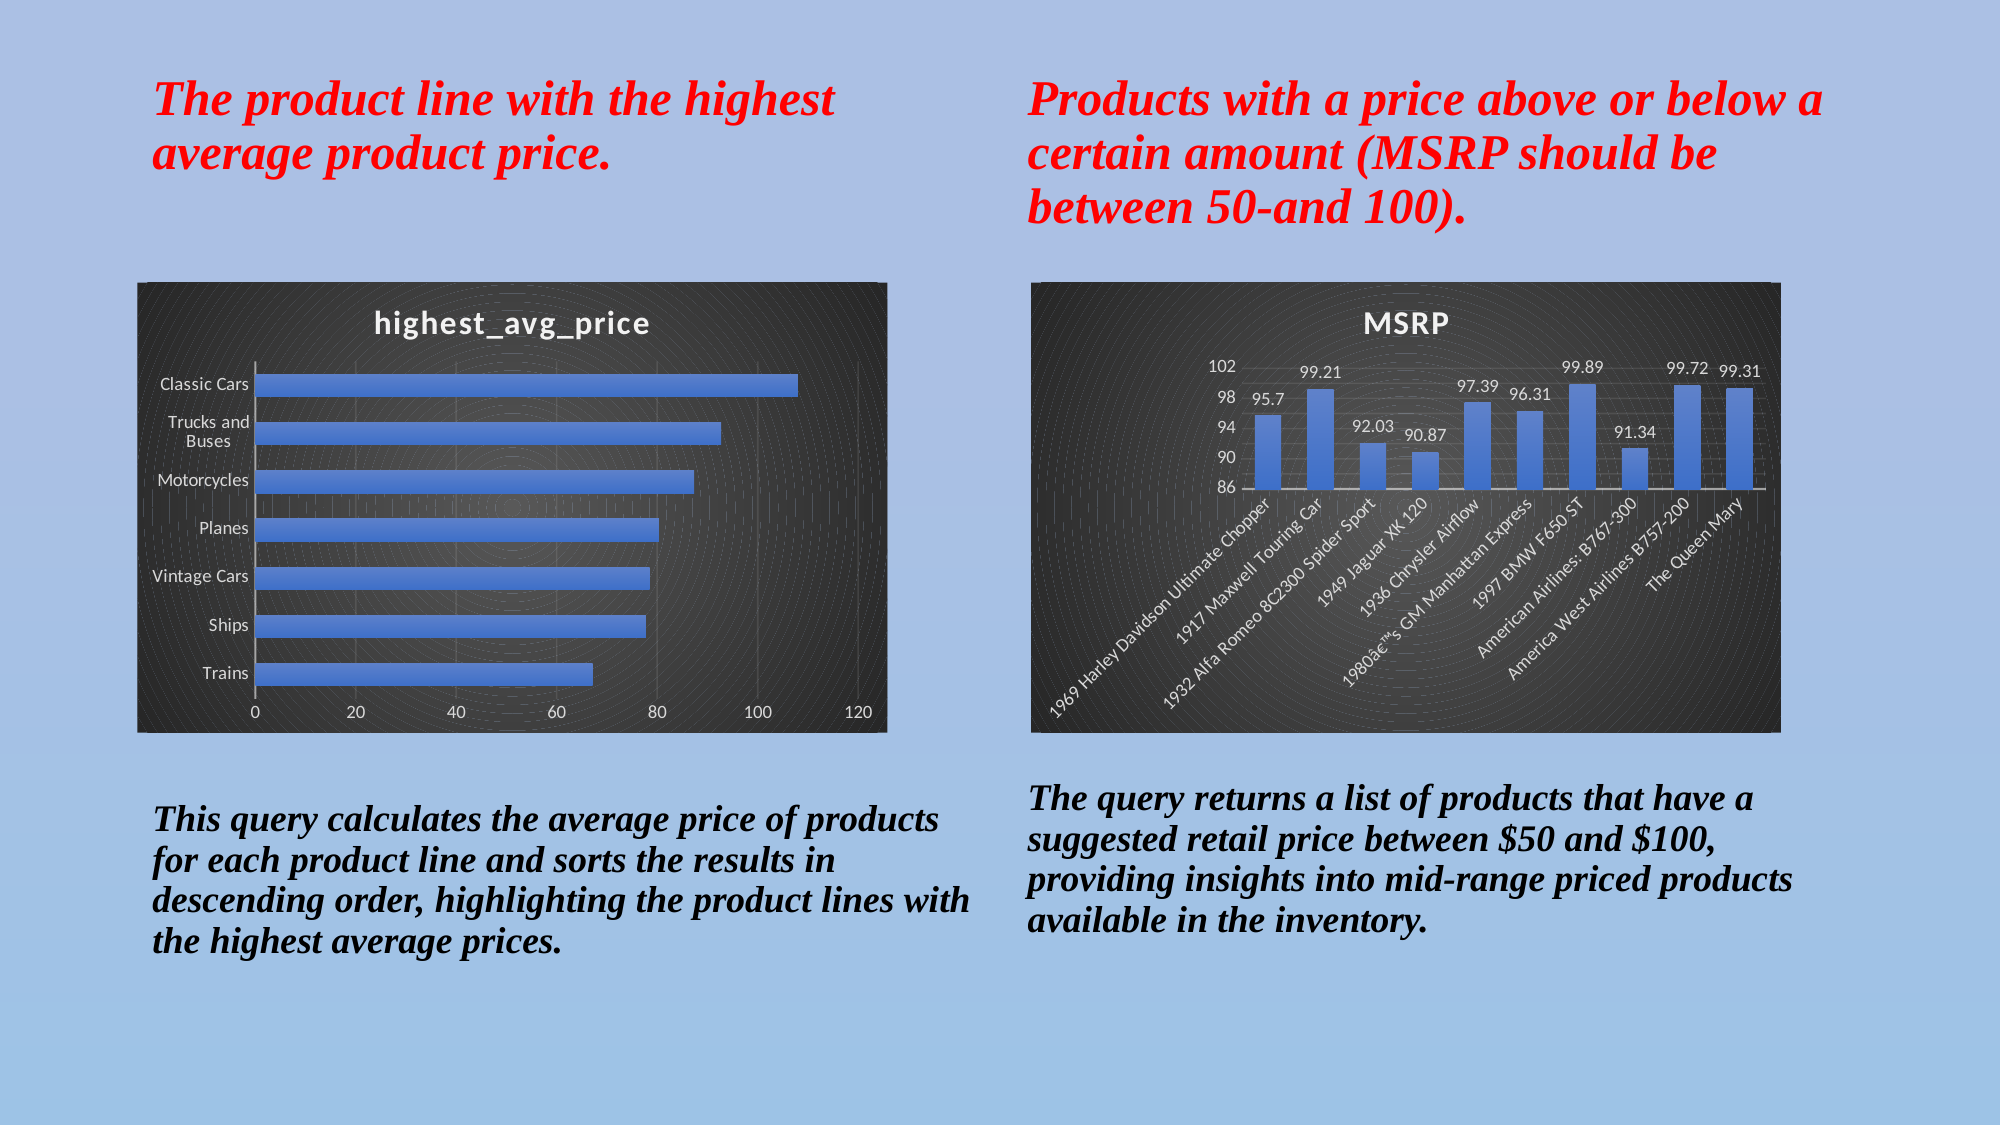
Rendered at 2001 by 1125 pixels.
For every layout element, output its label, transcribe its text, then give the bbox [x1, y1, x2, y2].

chart [137, 282, 888, 733]
list The product line with the highest average product price. This query calculates the average price of products for each product line and sorts the results in descending order, highlighting the product lines with the highest average prices. [137, 64, 988, 1014]
chart [1030, 282, 1781, 733]
list Products with a price above or below a certain amount (MSRP should be between 50-and 100). The query returns a list of products that have a suggested retail price between $50 and $100, providing insights into mid-range priced products available in the inventory. [1012, 64, 1863, 1014]
